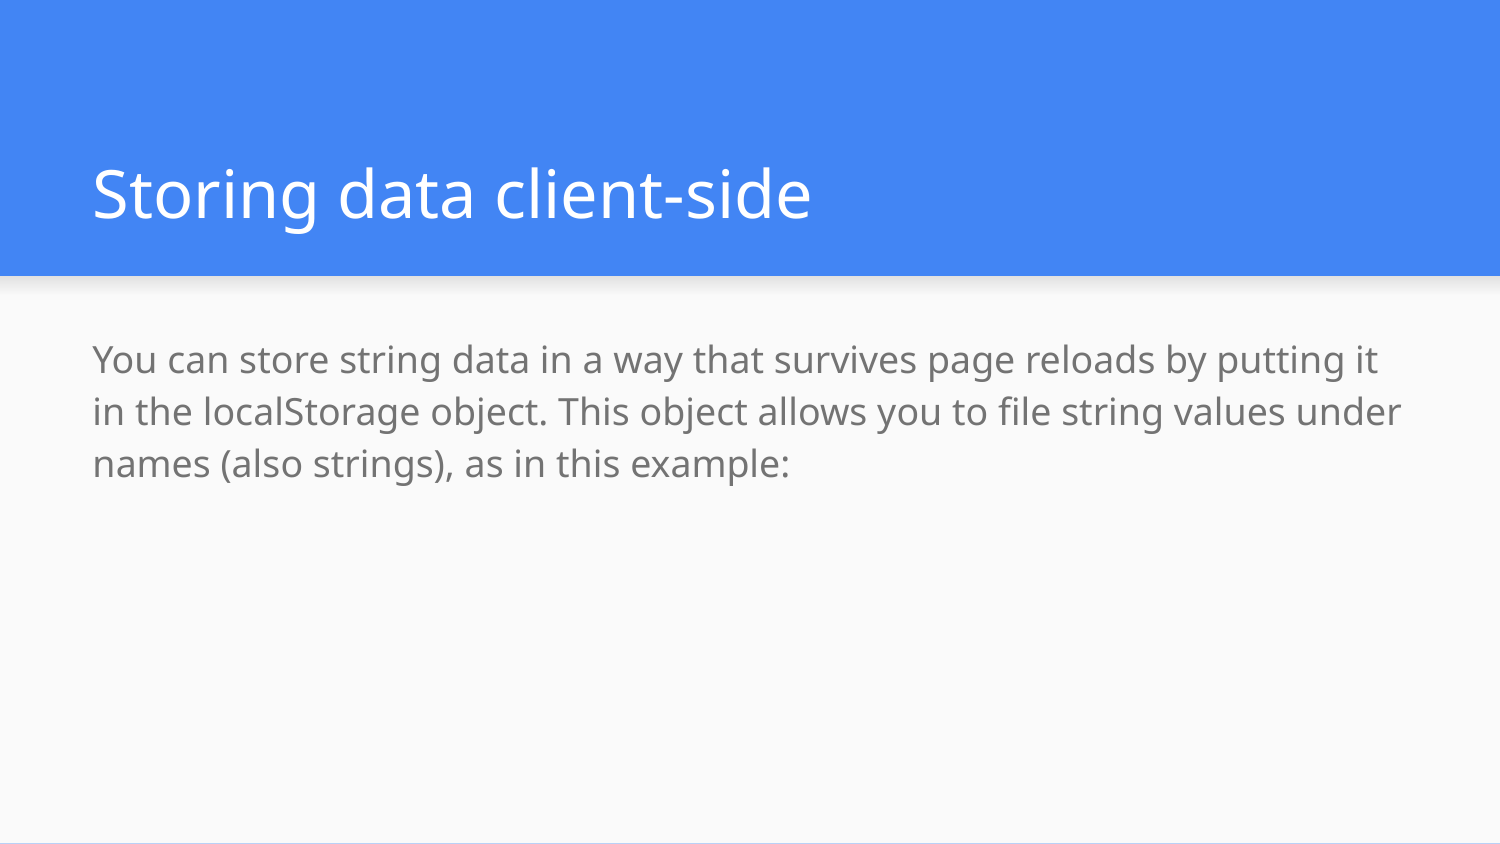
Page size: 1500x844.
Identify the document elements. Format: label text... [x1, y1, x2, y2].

title Storing data client-side [77, 121, 1427, 248]
list You can store string data in a way that survives page reloads by putting it in the localStorage object. This object allows you to file string values under names (also strings), as in this example: [77, 314, 1427, 760]
